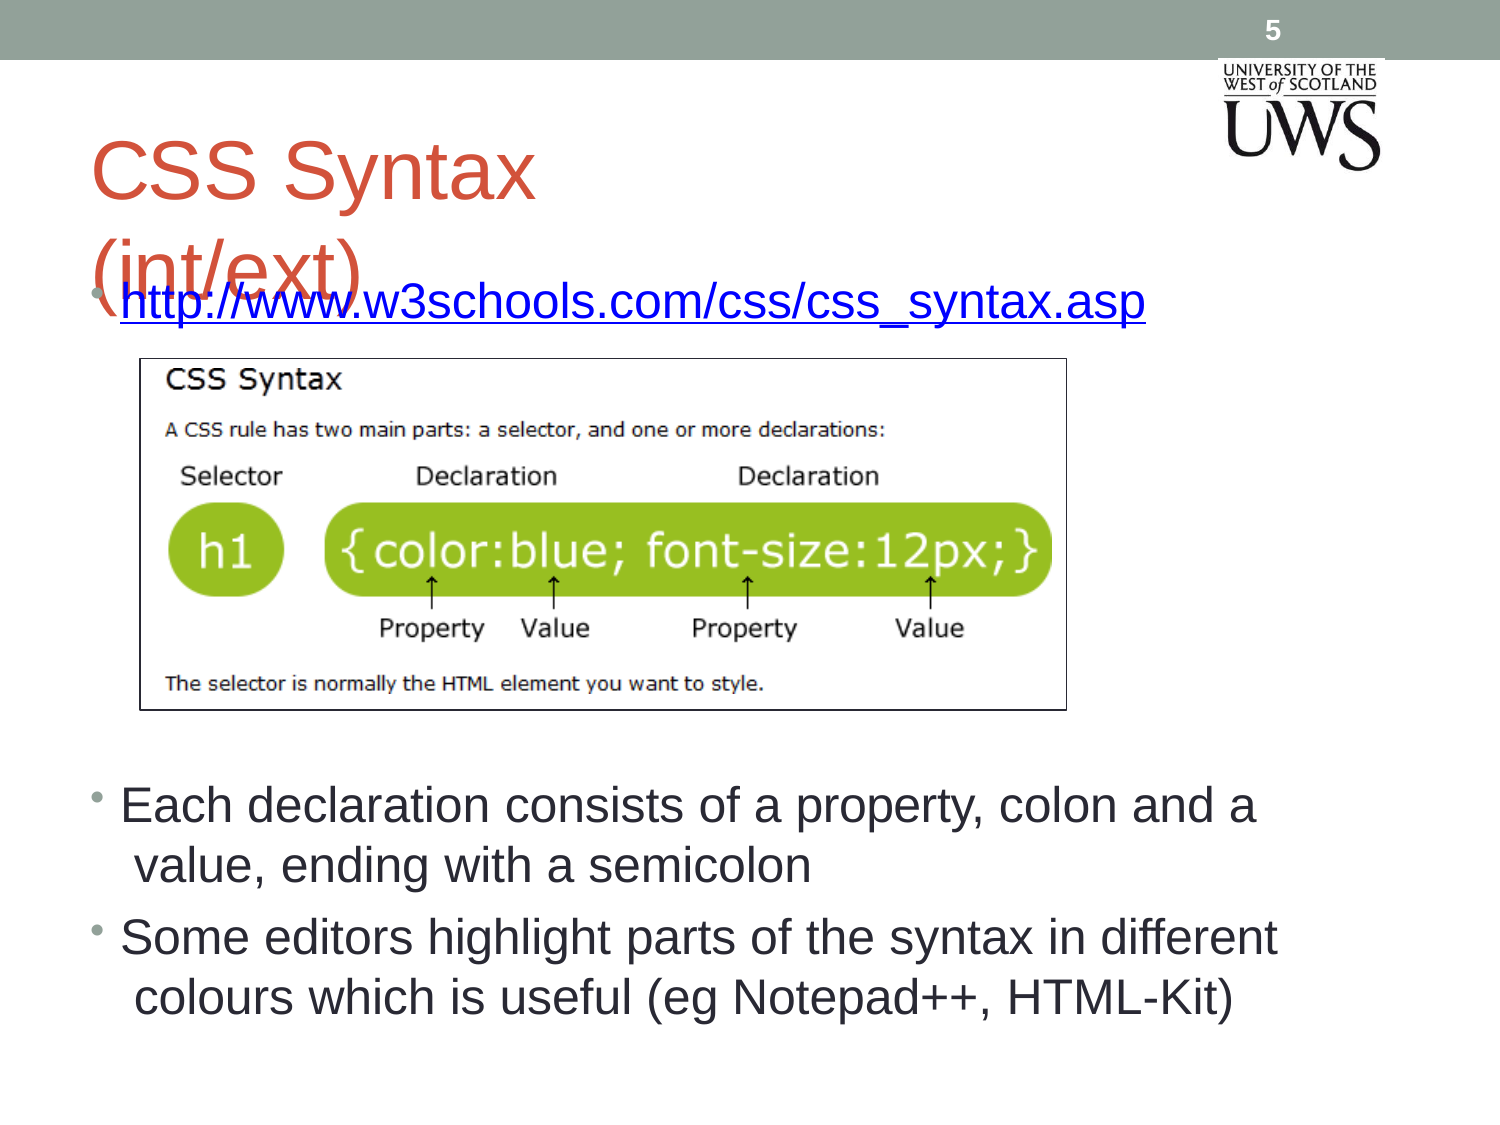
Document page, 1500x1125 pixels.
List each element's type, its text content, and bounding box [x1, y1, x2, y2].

text_box Each declaration consists of a property, colon and a value, ending with a semicolon Some editors highlight parts of the syntax in different colours which is useful (eg Notepad++, HTML-Kit) [87, 770, 1286, 1025]
text_box 5 [1263, 9, 1284, 47]
picture [1218, 58, 1385, 176]
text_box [139, 357, 1068, 712]
text_box http://www.w3schools.com/css/css_syntax.asp [87, 266, 1153, 329]
title CSS Syntax (int/ext) [87, 114, 804, 266]
